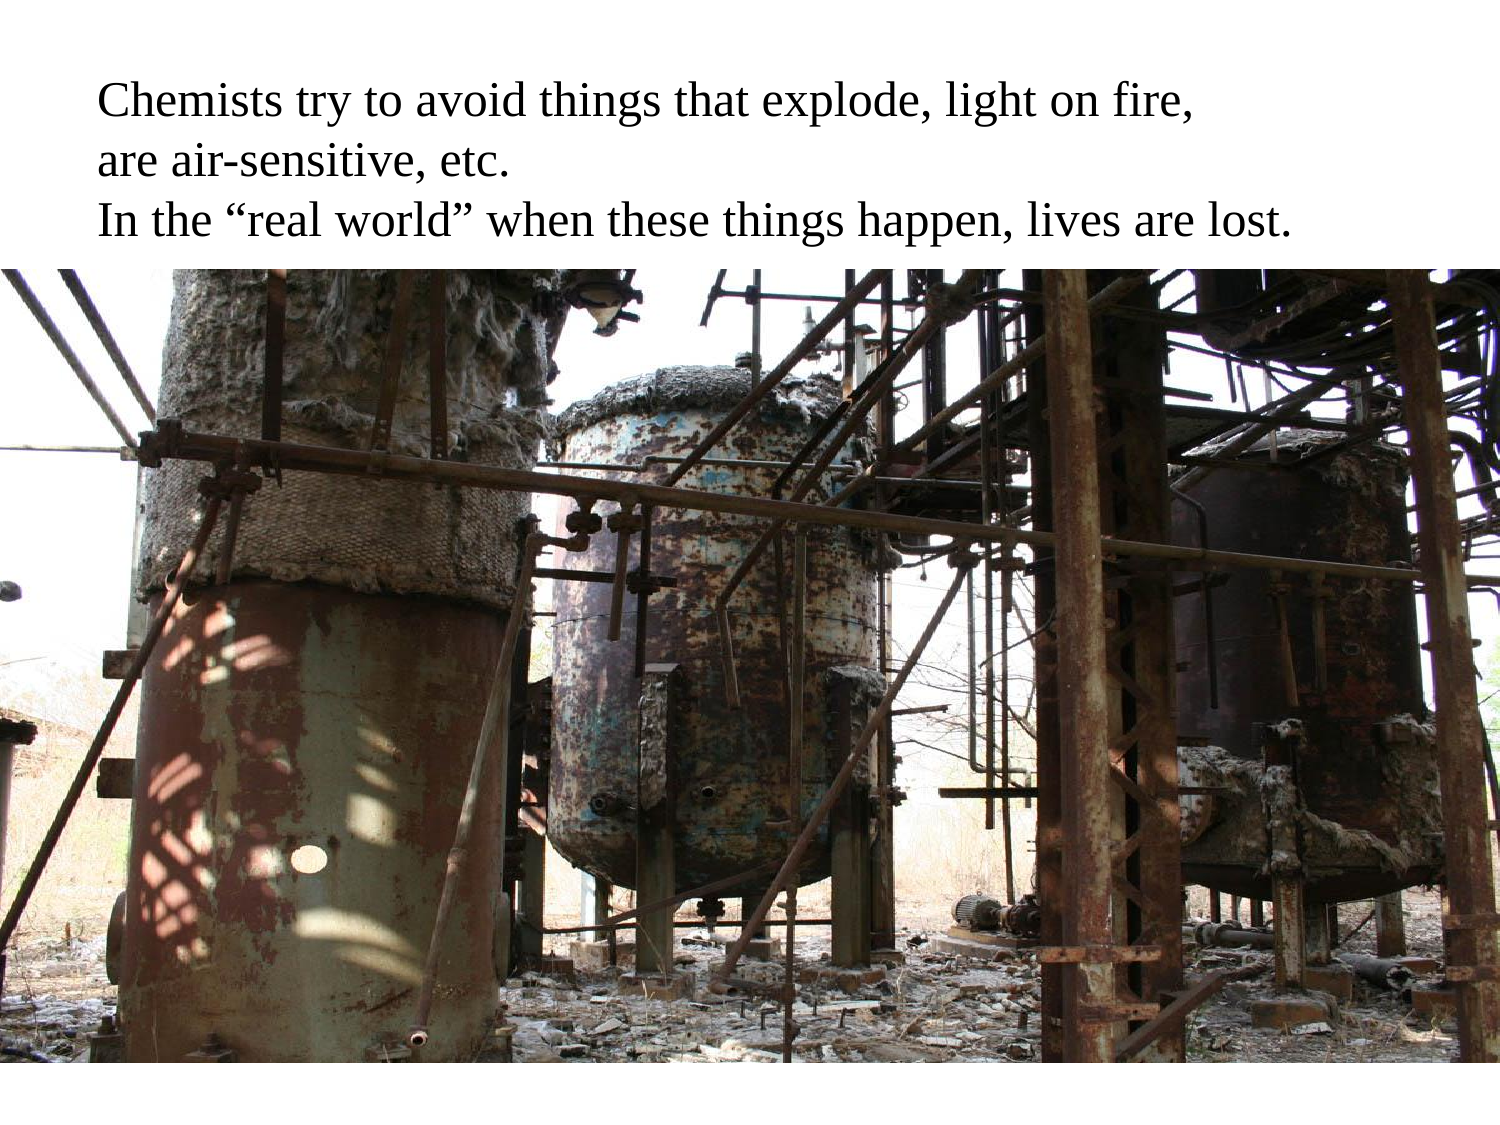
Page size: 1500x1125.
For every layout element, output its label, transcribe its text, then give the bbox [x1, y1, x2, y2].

text_box Chemists try to avoid things that explode, light on fire, are air-sensitive, etc. In the “real world” when these things happen, lives are lost. [82, 58, 1442, 256]
picture [0, 269, 1500, 1063]
